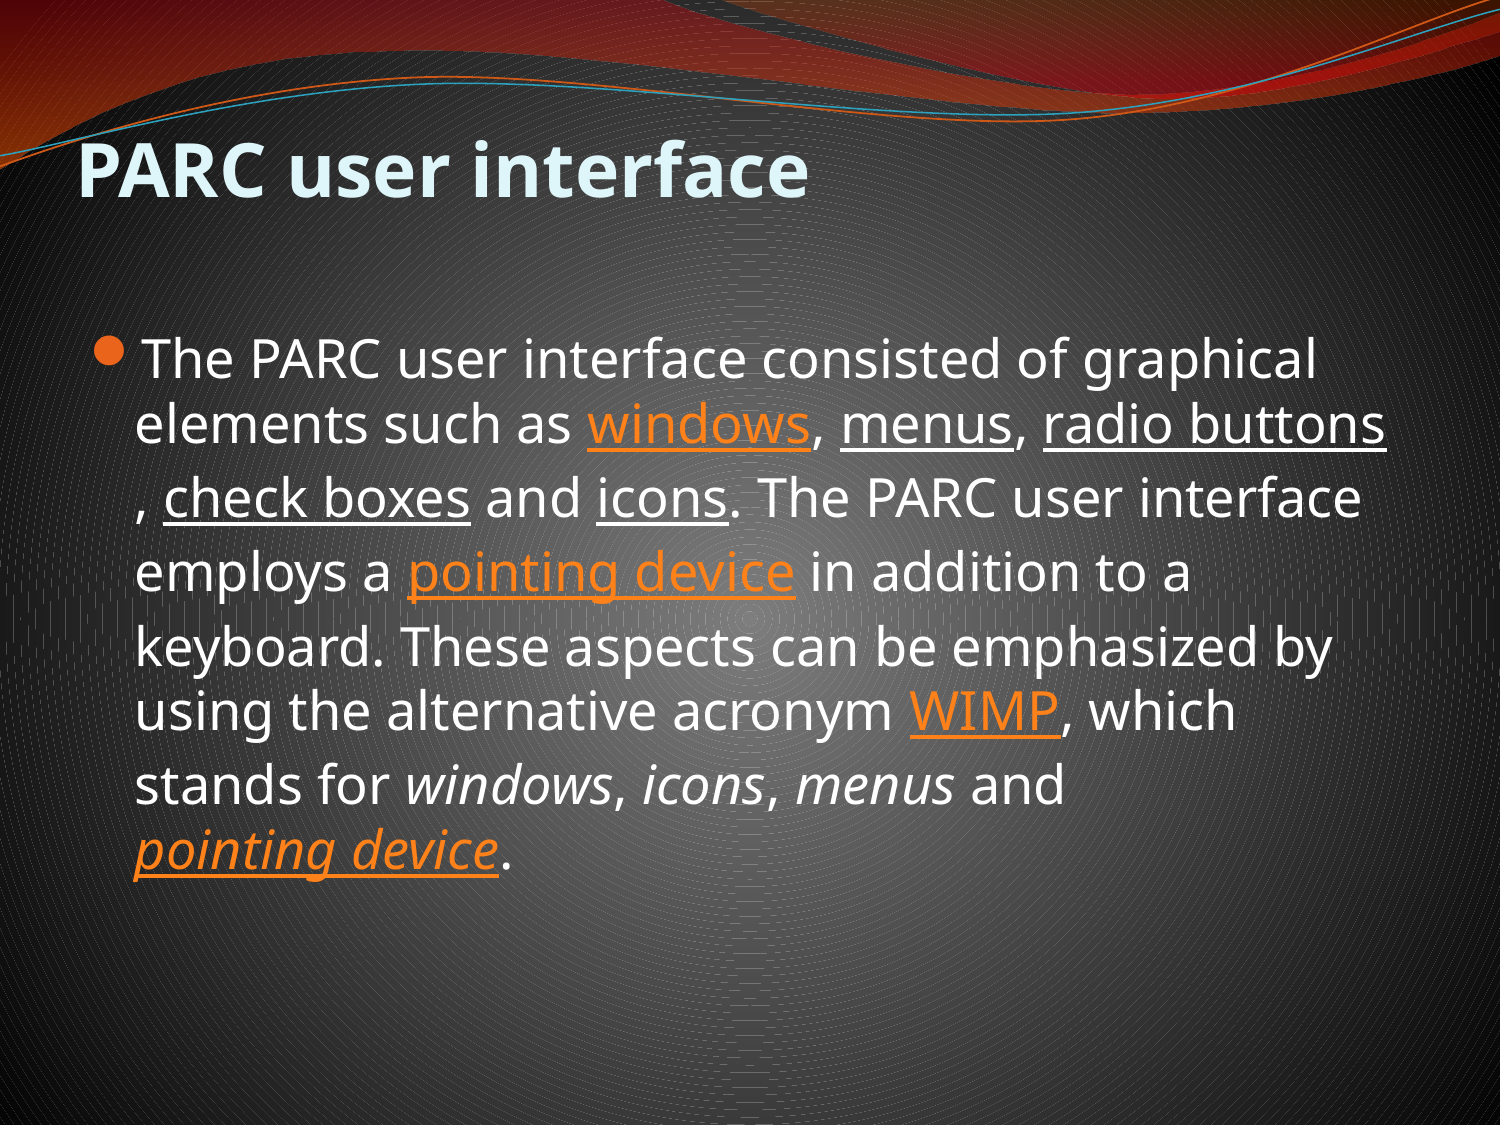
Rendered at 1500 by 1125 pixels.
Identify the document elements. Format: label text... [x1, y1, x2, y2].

title PARC user interface [75, 115, 1425, 303]
list The PARC user interface consisted of graphical elements such as windows, menus, radio buttons, check boxes and icons. The PARC user interface employs a pointing device in addition to a keyboard. These aspects can be emphasized by using the alternative acronym WIMP, which stands for windows, icons, menus and pointing device. [75, 317, 1425, 1038]
